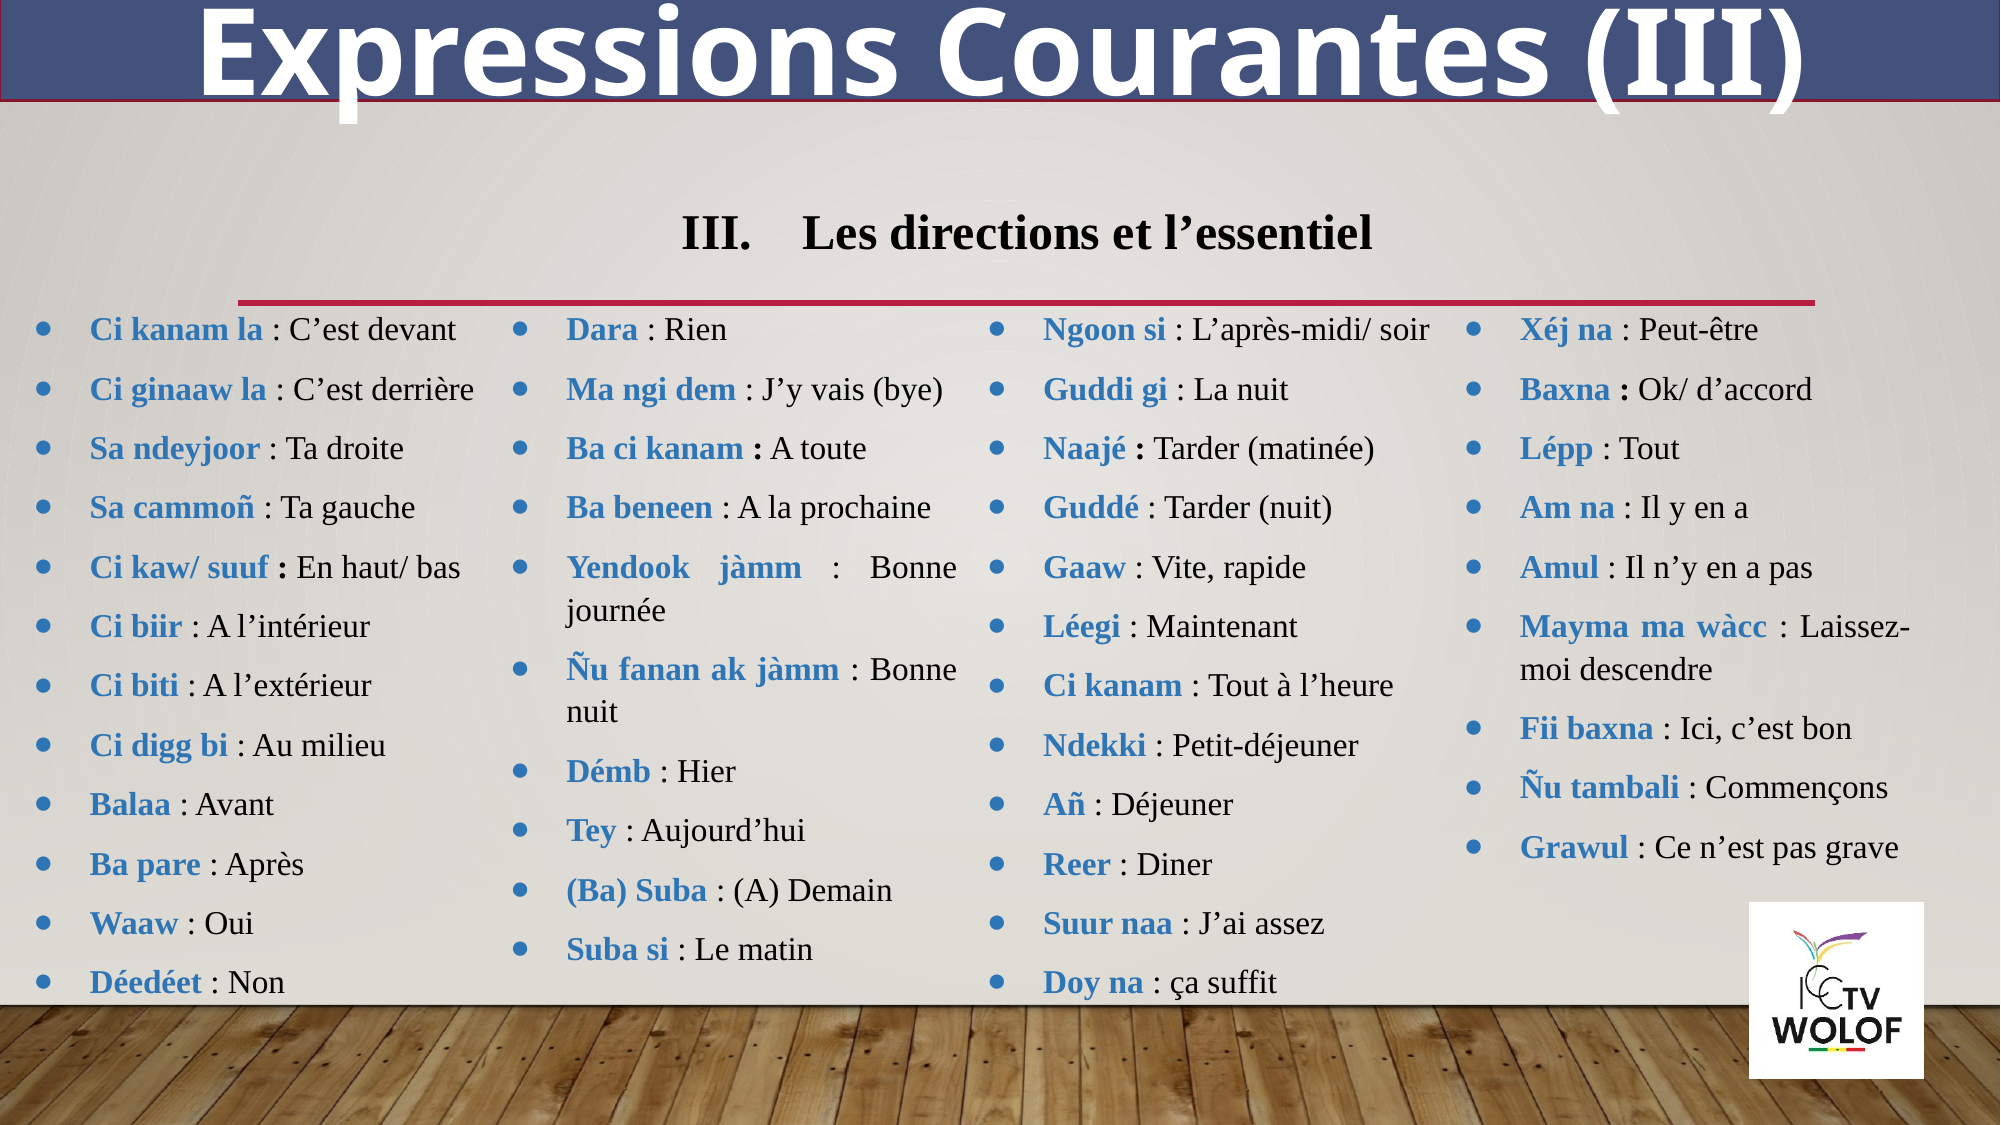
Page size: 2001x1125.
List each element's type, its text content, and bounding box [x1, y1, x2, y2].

text_box Expressions Courantes (III) [0, 0, 2000, 102]
picture [0, 901, 2000, 1125]
text_box Xéj na : Peut-être Baxna : Ok/ d’accord Lépp : Tout Am na : Il y en a Amul : Il n’y en a pas Mayma ma wàcc : Laissez-moi descendre Fii baxna : Ici, c’est bon Ñu tambali : Commençons Grawul : Ce n’est pas grave [1448, 297, 1926, 873]
text_box Dara : Rien Ma ngi dem : J’y vais (bye) Ba ci kanam : A toute Ba beneen : A la prochaine Yendook jàmm : Bonne journée Ñu fanan ak jàmm : Bonne nuit Démb : Hier Tey : Aujourd’hui (Ba) Suba : (A) Demain Suba si : Le matin [495, 297, 972, 975]
text_box III. Les directions et l’essentiel [241, 187, 1814, 267]
text_box Ngoon si : L’après-midi/ soir Guddi gi : La nuit Naajé : Tarder (matinée) Guddé : Tarder (nuit) Gaaw : Vite, rapide Léegi : Maintenant Ci kanam : Tout à l’heure Ndekki : Petit-déjeuner Añ : Déjeuner Reer : Diner Suur naa : J’ai assez Doy na : ça suffit [972, 297, 1449, 1008]
text_box Ci kanam la : C’est devant Ci ginaaw la : C’est derrière Sa ndeyjoor : Ta droite Sa cammoñ : Ta gauche Ci kaw/ suuf : En haut/ bas Ci biir : A l’intérieur Ci biti : A l’extérieur Ci digg bi : Au milieu Balaa : Avant Ba pare : Après Waaw : Oui Déedéet : Non [18, 297, 496, 1008]
